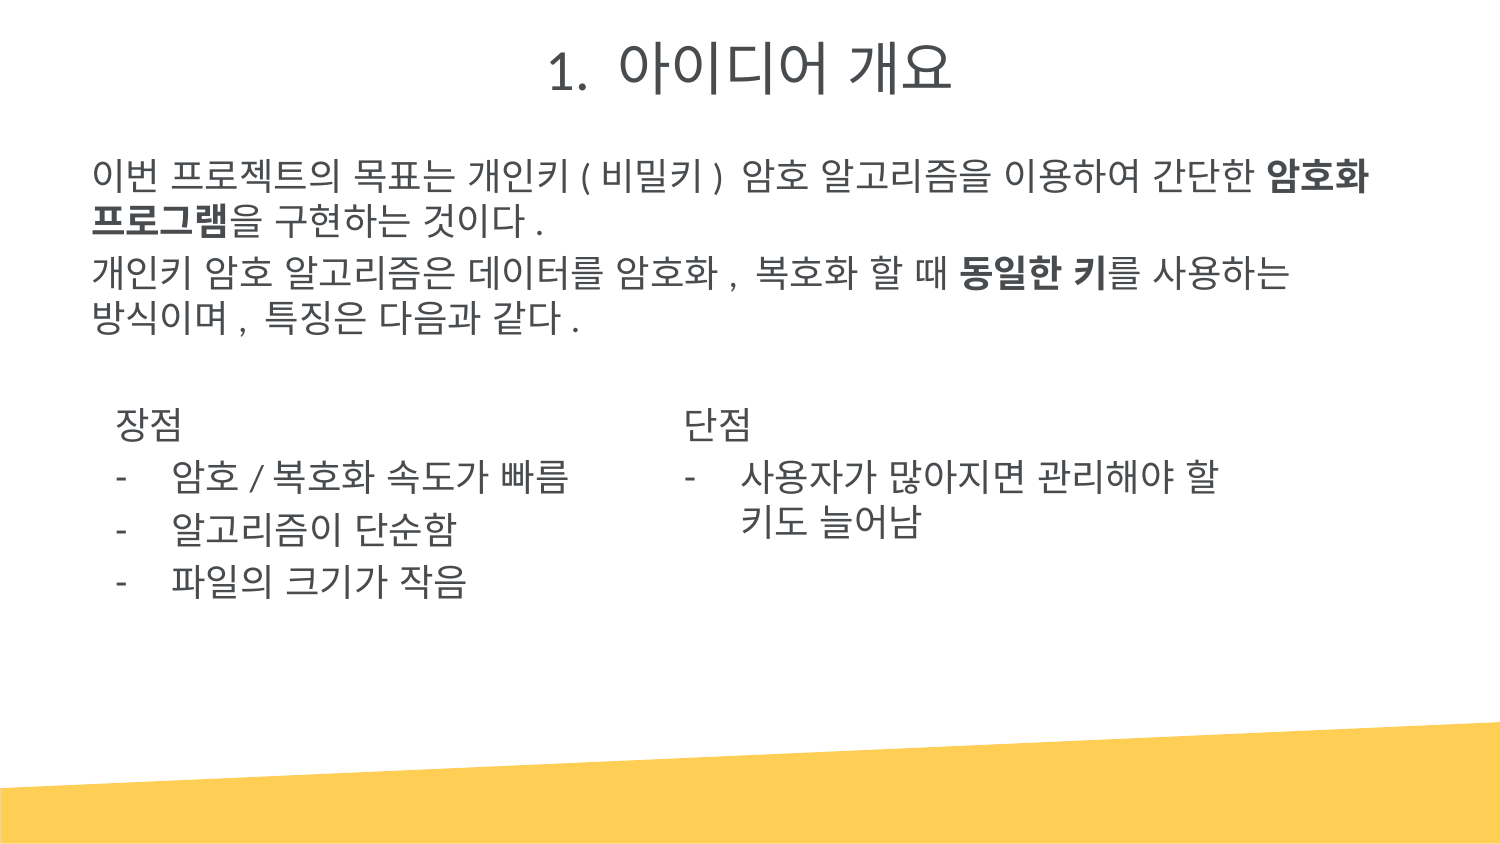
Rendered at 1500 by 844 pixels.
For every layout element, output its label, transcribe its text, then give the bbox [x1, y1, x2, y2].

title 1. 아이디어 개요 [75, 33, 1425, 100]
text_box 단점 사용자가 많아지면 관리해야 할 키도 늘어남 [669, 394, 1238, 747]
picture [0, 0, 1500, 788]
text_box 이번 프로젝트의 목표는 개인키(비밀키) 암호 알고리즘을 이용하여 간단한 암호화 프로그램을 구현하는 것이다. 개인키 암호 알고리즘은 데이터를 암호화, 복호화 할 때 동일한 키를 사용하는 방식이며, 특징은 다음과 같다. [76, 145, 1427, 349]
text_box 장점 암호/복호화 속도가 빠름 알고리즘이 단순함 파일의 크기가 작음 [100, 394, 669, 747]
